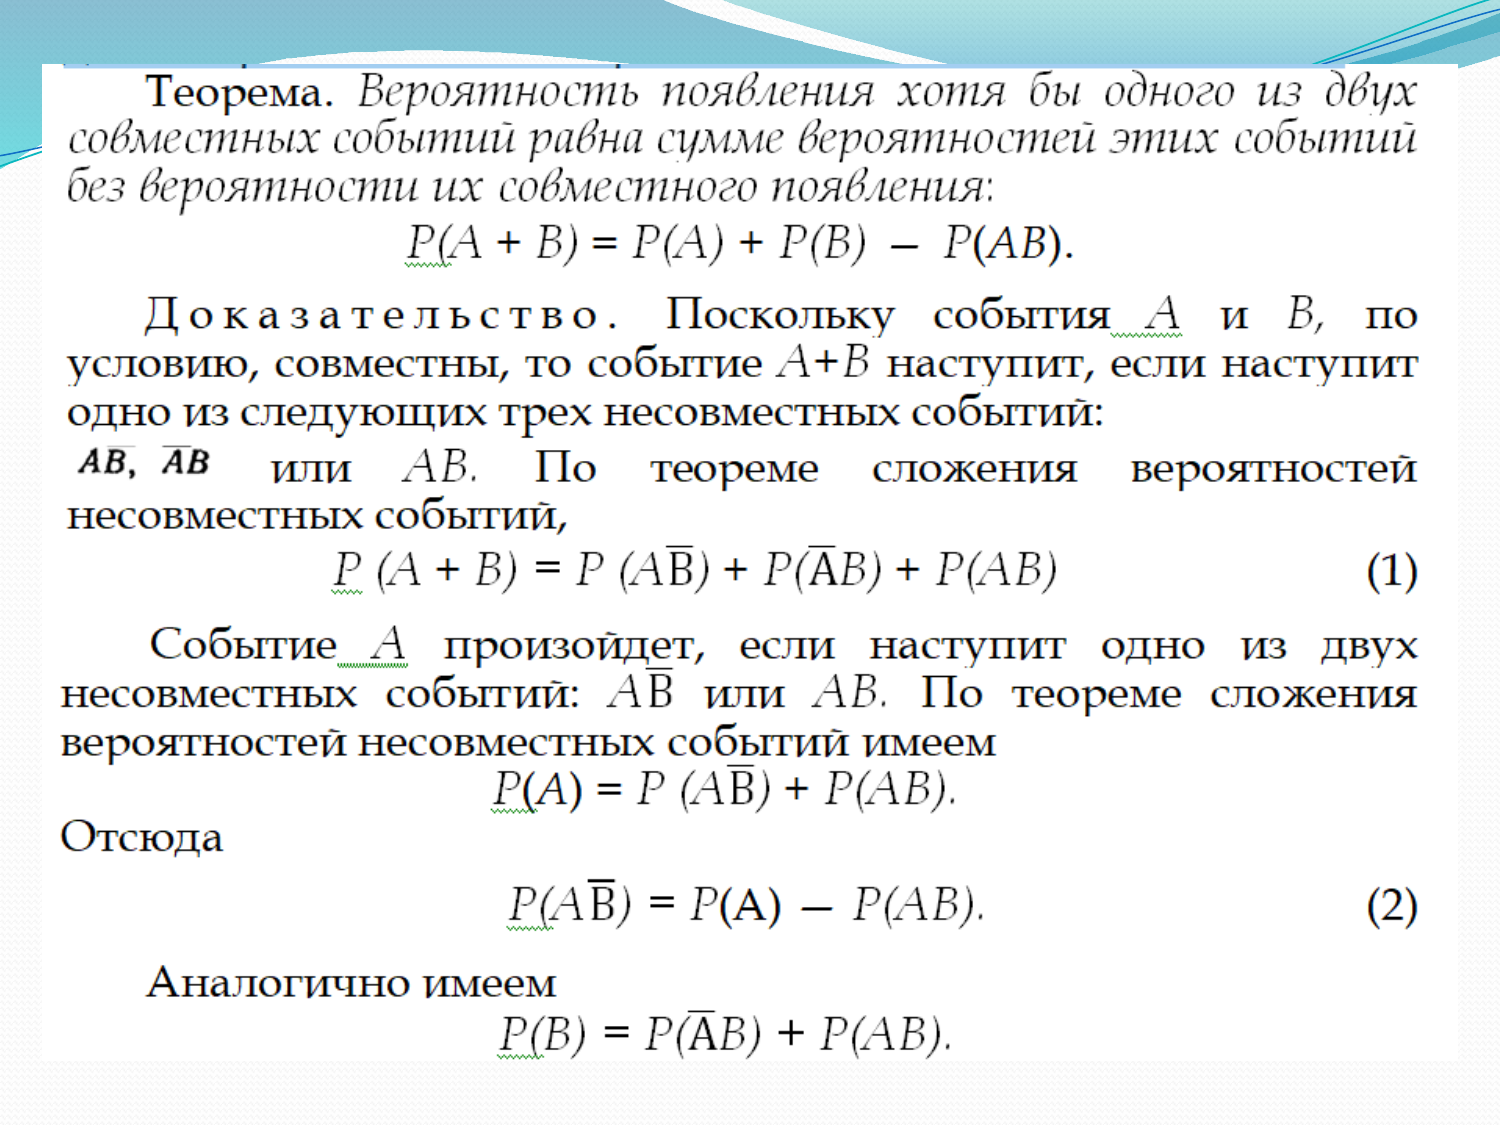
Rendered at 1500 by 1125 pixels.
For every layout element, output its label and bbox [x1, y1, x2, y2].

picture [42, 64, 1458, 1061]
